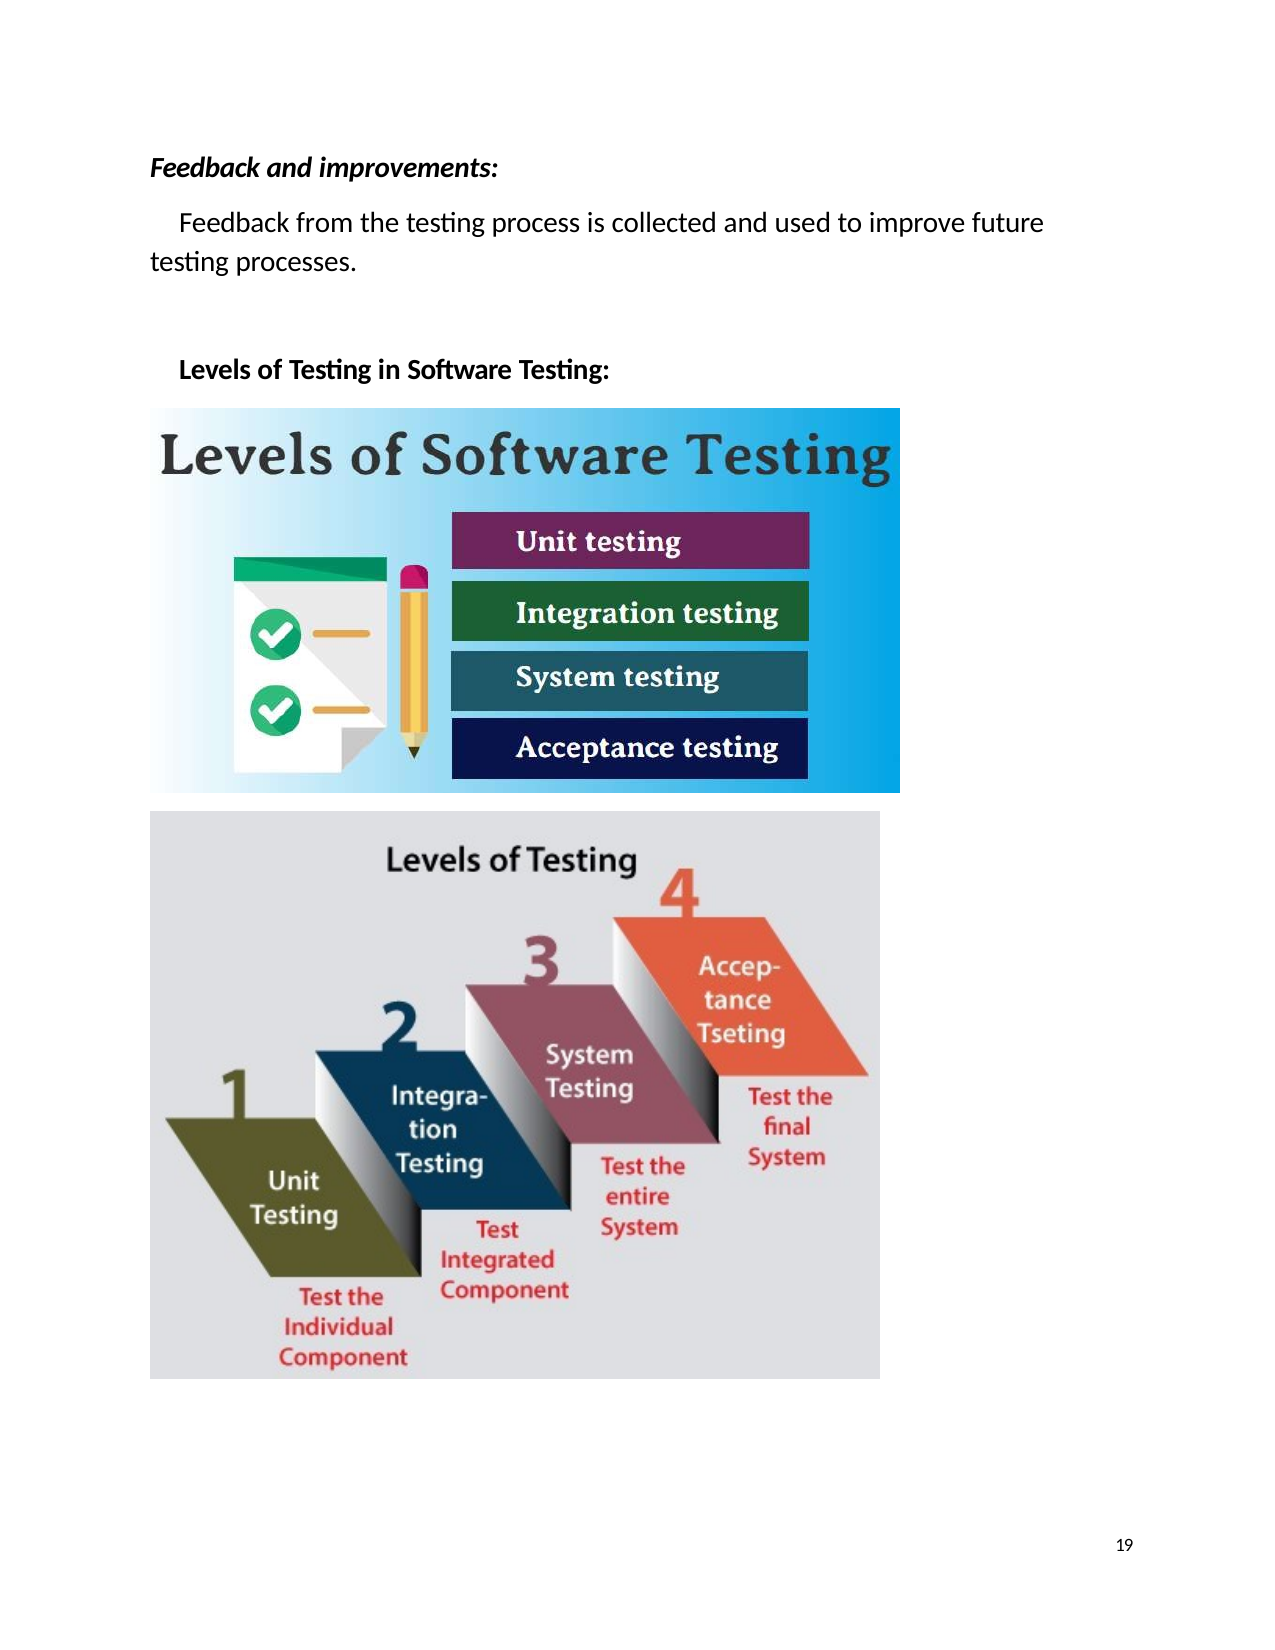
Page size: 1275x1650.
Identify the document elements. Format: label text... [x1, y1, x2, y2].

picture [149, 408, 890, 794]
text_box Feedback and improvements: Feedback from the testing process is collected and used to improve future testing processes. Levels of Testing in Software Testing: [147, 126, 1051, 386]
slide_number 19 [1103, 1535, 1134, 1650]
picture [149, 811, 880, 1380]
